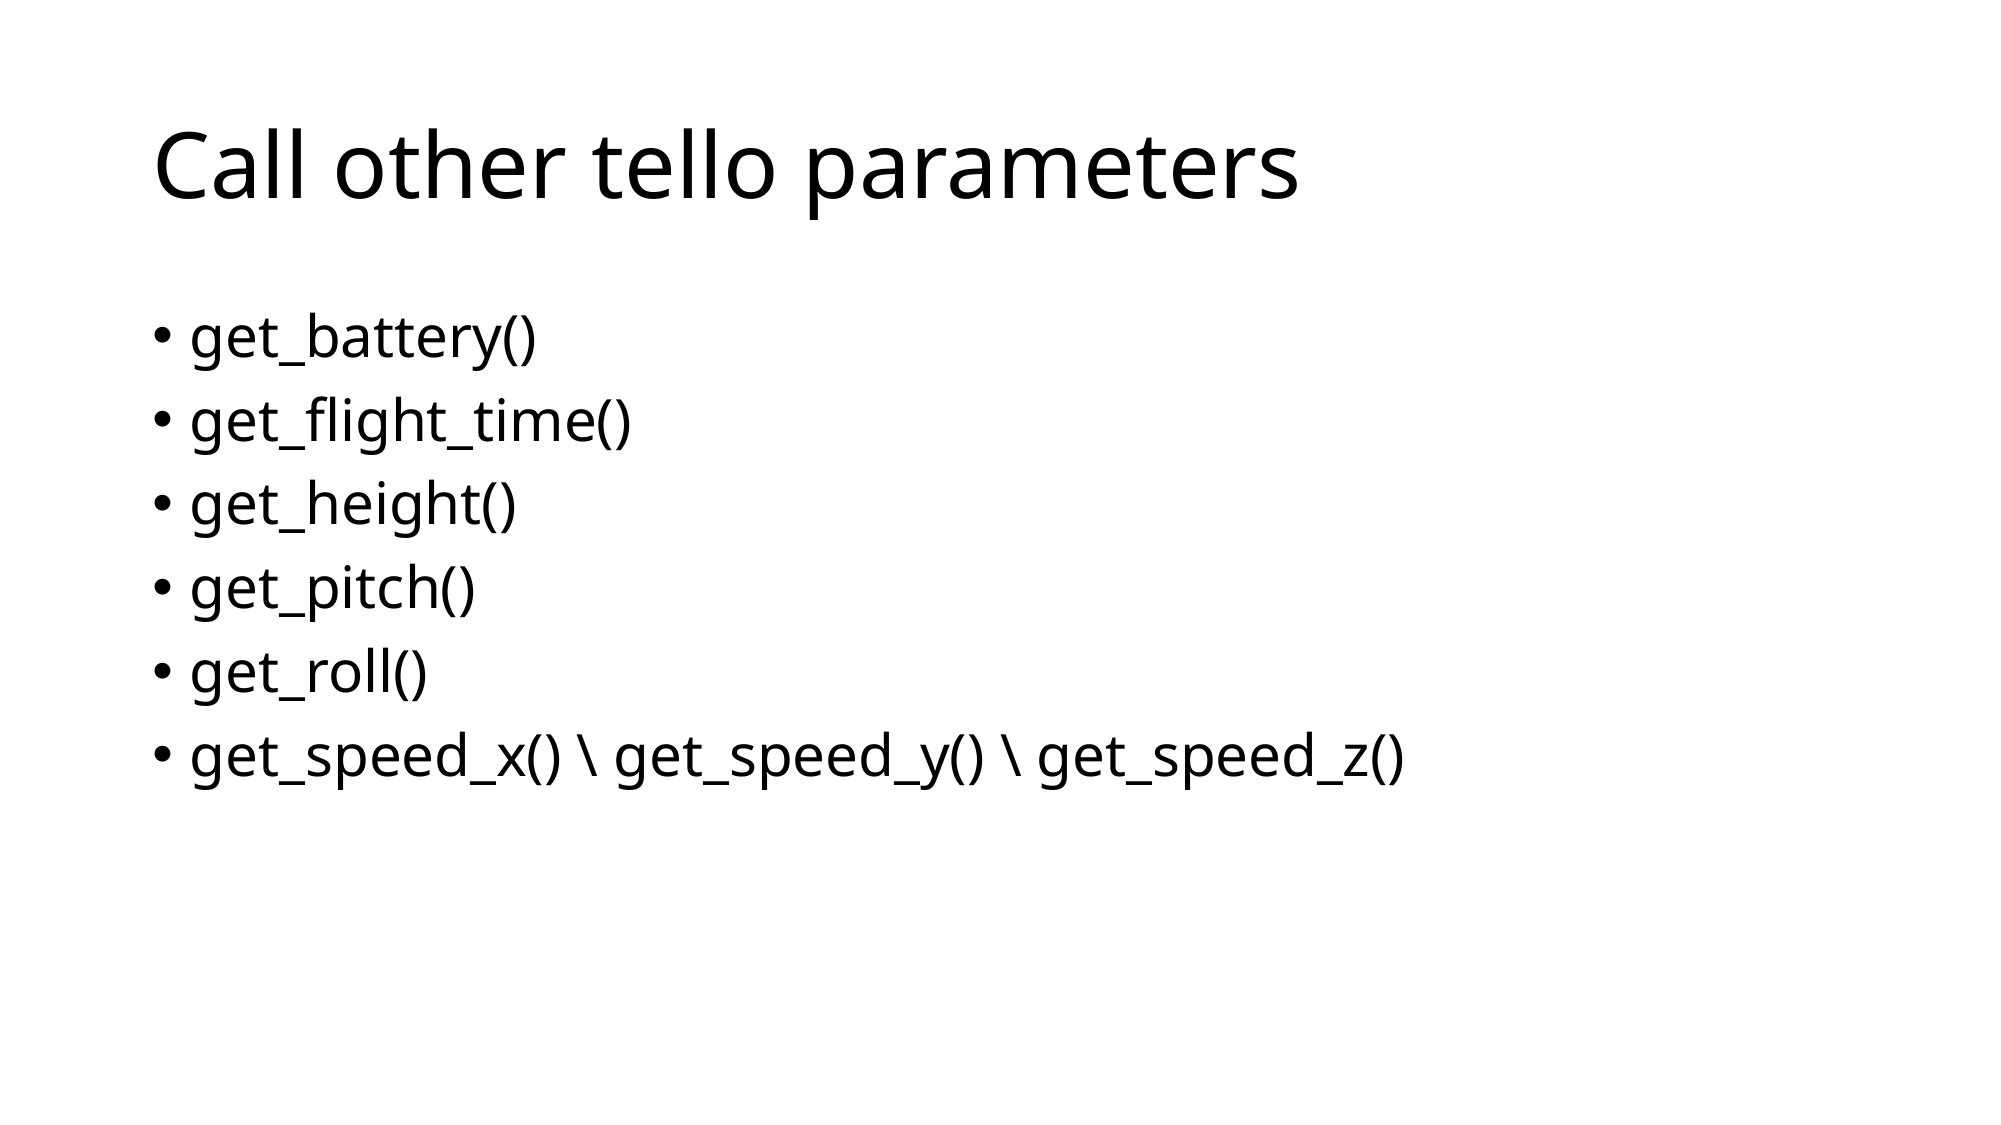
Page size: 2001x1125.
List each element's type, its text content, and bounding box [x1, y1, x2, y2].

title Call other tello parameters [137, 59, 1863, 278]
list get_battery() get_flight_time() get_height() get_pitch() get_roll() get_speed_x() \ get_speed_y() \ get_speed_z() [137, 299, 1863, 1014]
